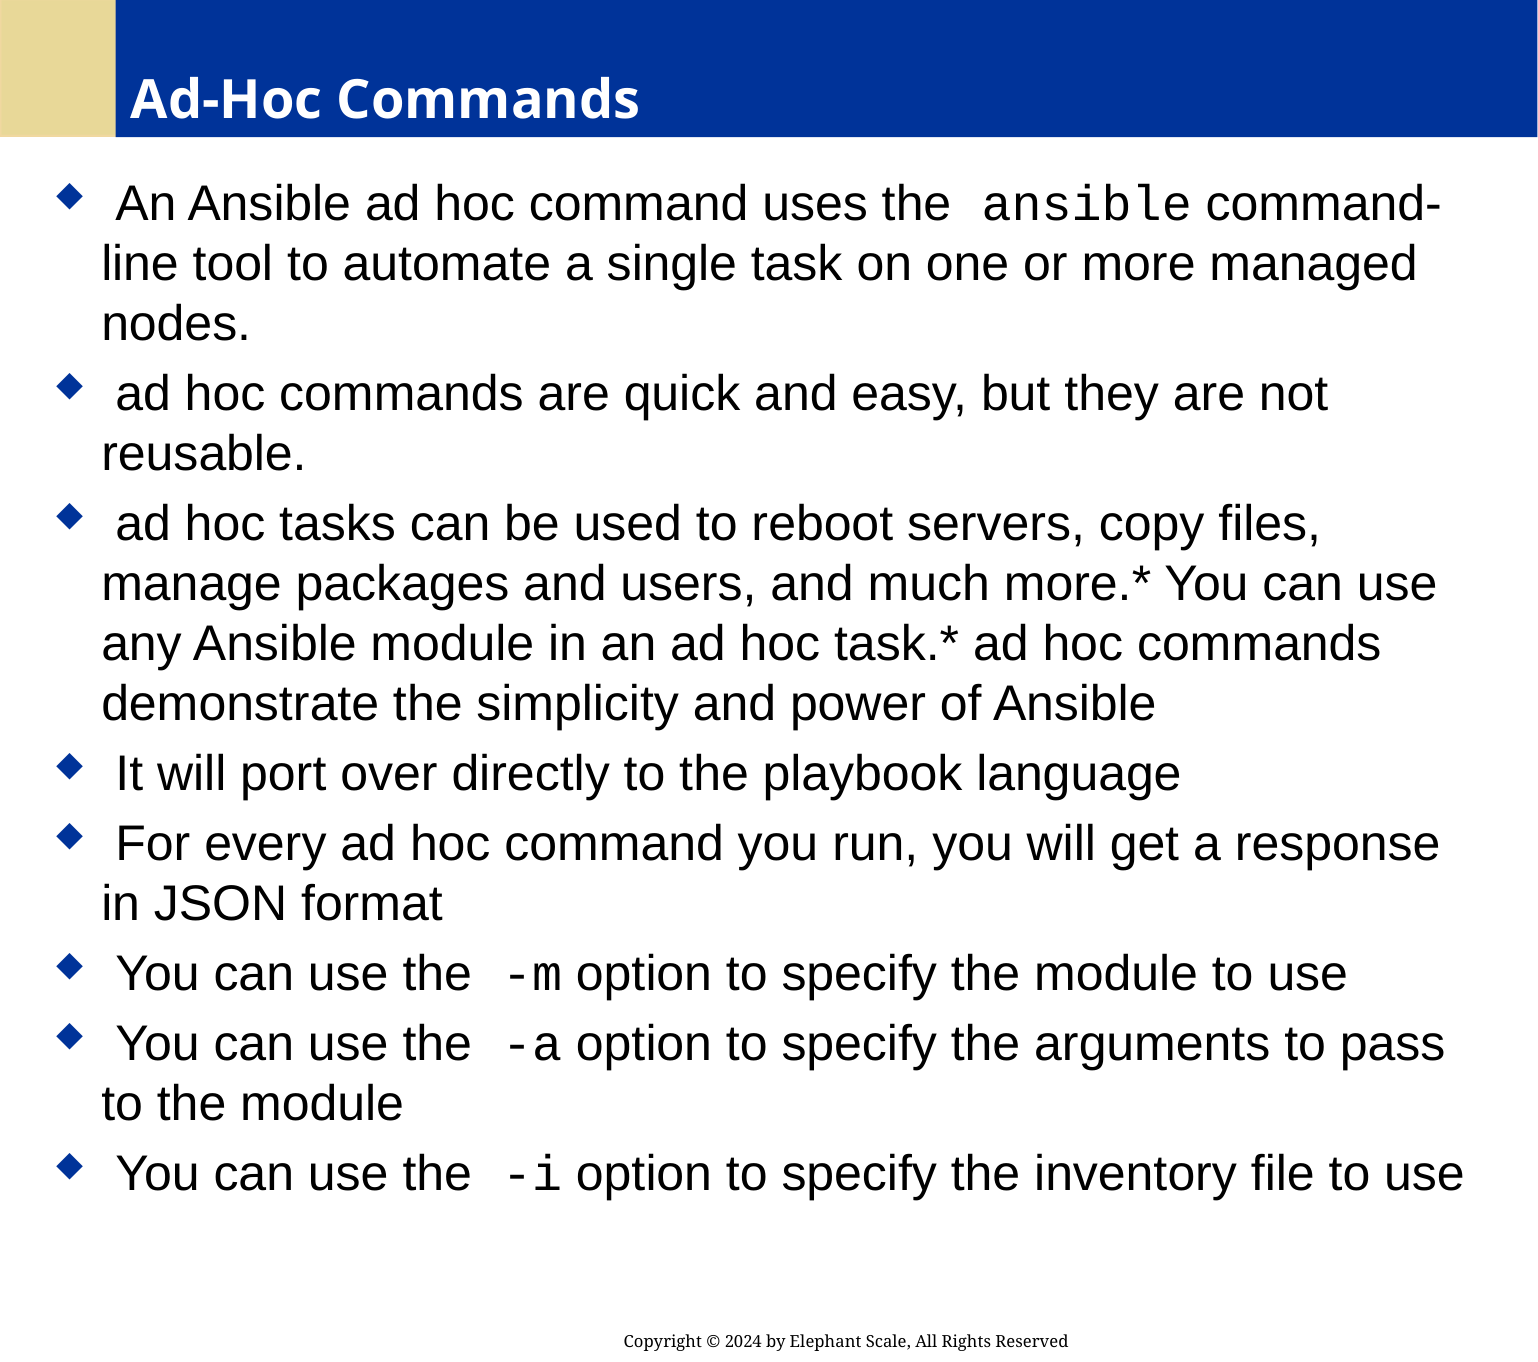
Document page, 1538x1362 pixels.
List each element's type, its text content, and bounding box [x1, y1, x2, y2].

text_box Copyright © 2024 by Elephant Scale, All Rights Reserved [608, 1322, 1085, 1358]
picture [0, 0, 115, 137]
title Ad-Hoc Commands [115, 0, 1538, 138]
list An Ansible ad hoc command uses the ansible command-line tool to automate a single task on one or more managed nodes. ad hoc commands are quick and easy, but they are not reusable. ad hoc tasks can be used to reboot servers, copy files, manage packages and users, and much more.* You can use any Ansible module in an ad hoc task.* ad hoc commands demonstrate the simplicity and power of Ansible It will port over directly to the playbook language For every ad hoc command you run, you will get a response in JSON format You can use the -m option to specify the module to use You can use the -a option to specify the arguments to pass to the module You can use the -i option to specify the inventory file to use [38, 162, 1500, 1284]
